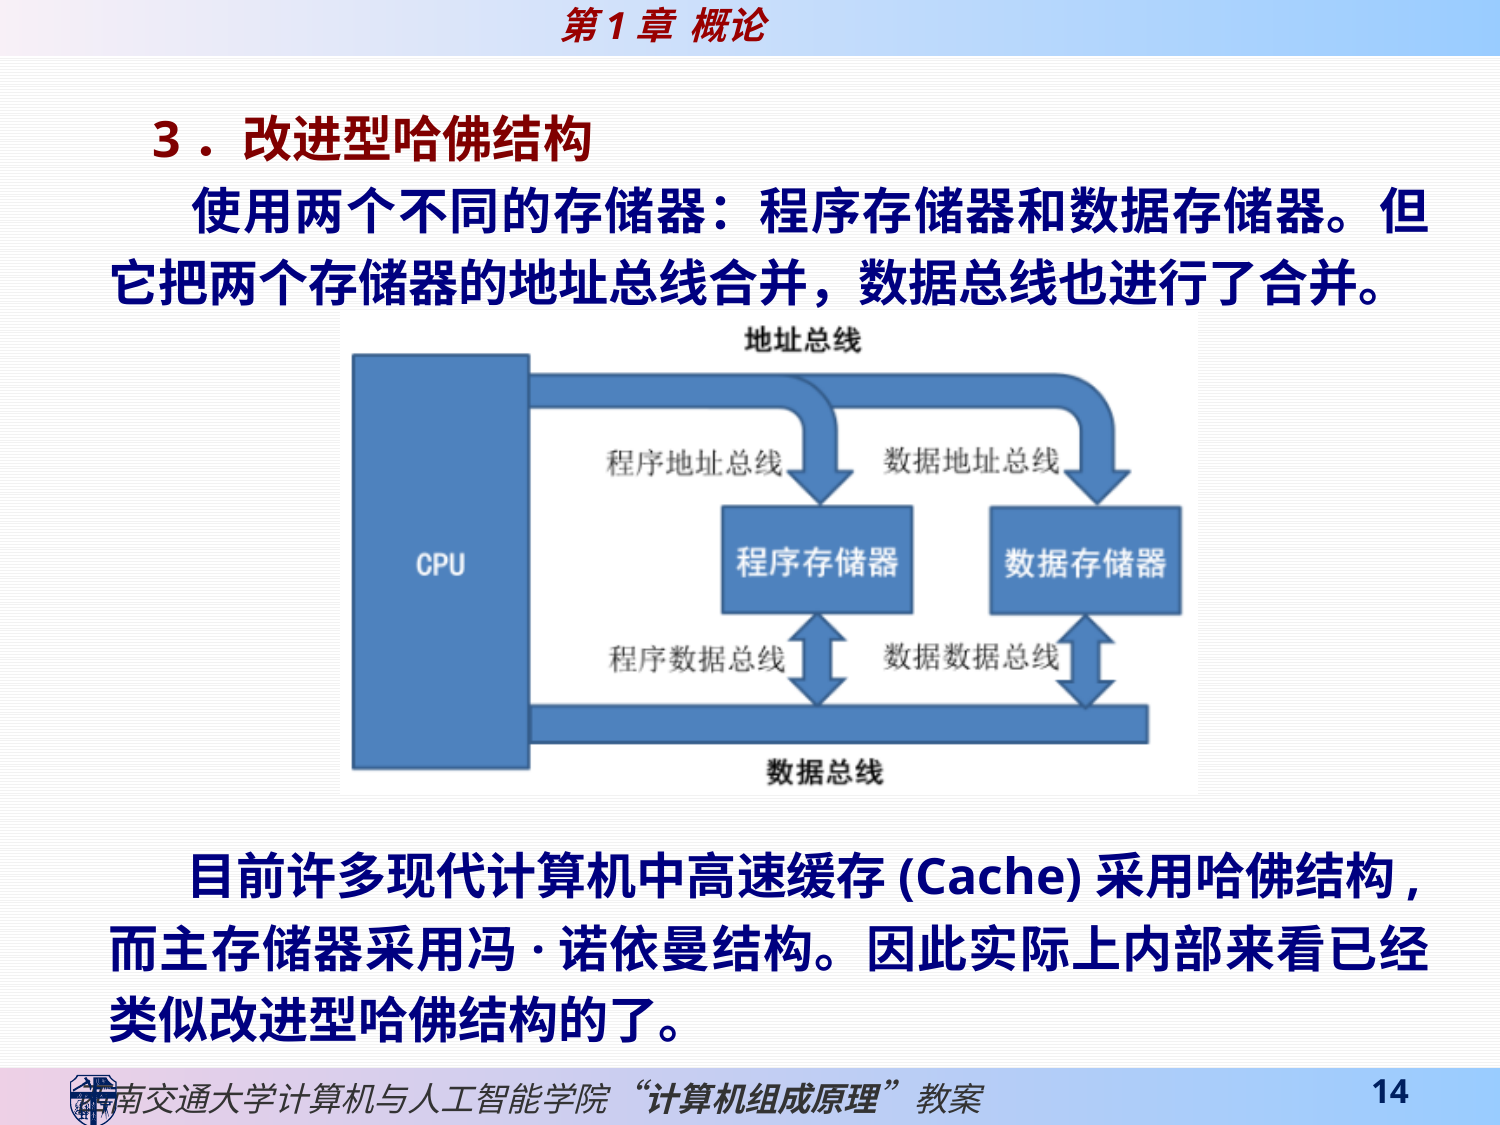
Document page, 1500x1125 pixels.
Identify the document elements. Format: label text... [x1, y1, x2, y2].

picture [340, 312, 1198, 795]
text_box 3．改进型哈佛结构 使用两个不同的存储器：程序存储器和数据存储器。但它把两个存储器的地址总线合并，数据总线也进行了合并。 目前许多现代计算机中高速缓存(Cache)采用哈佛结构,而主存储器采用冯·诺依曼结构。因此实际上内部来看已经类似改进型哈佛结构的了。 [93, 69, 1444, 1049]
